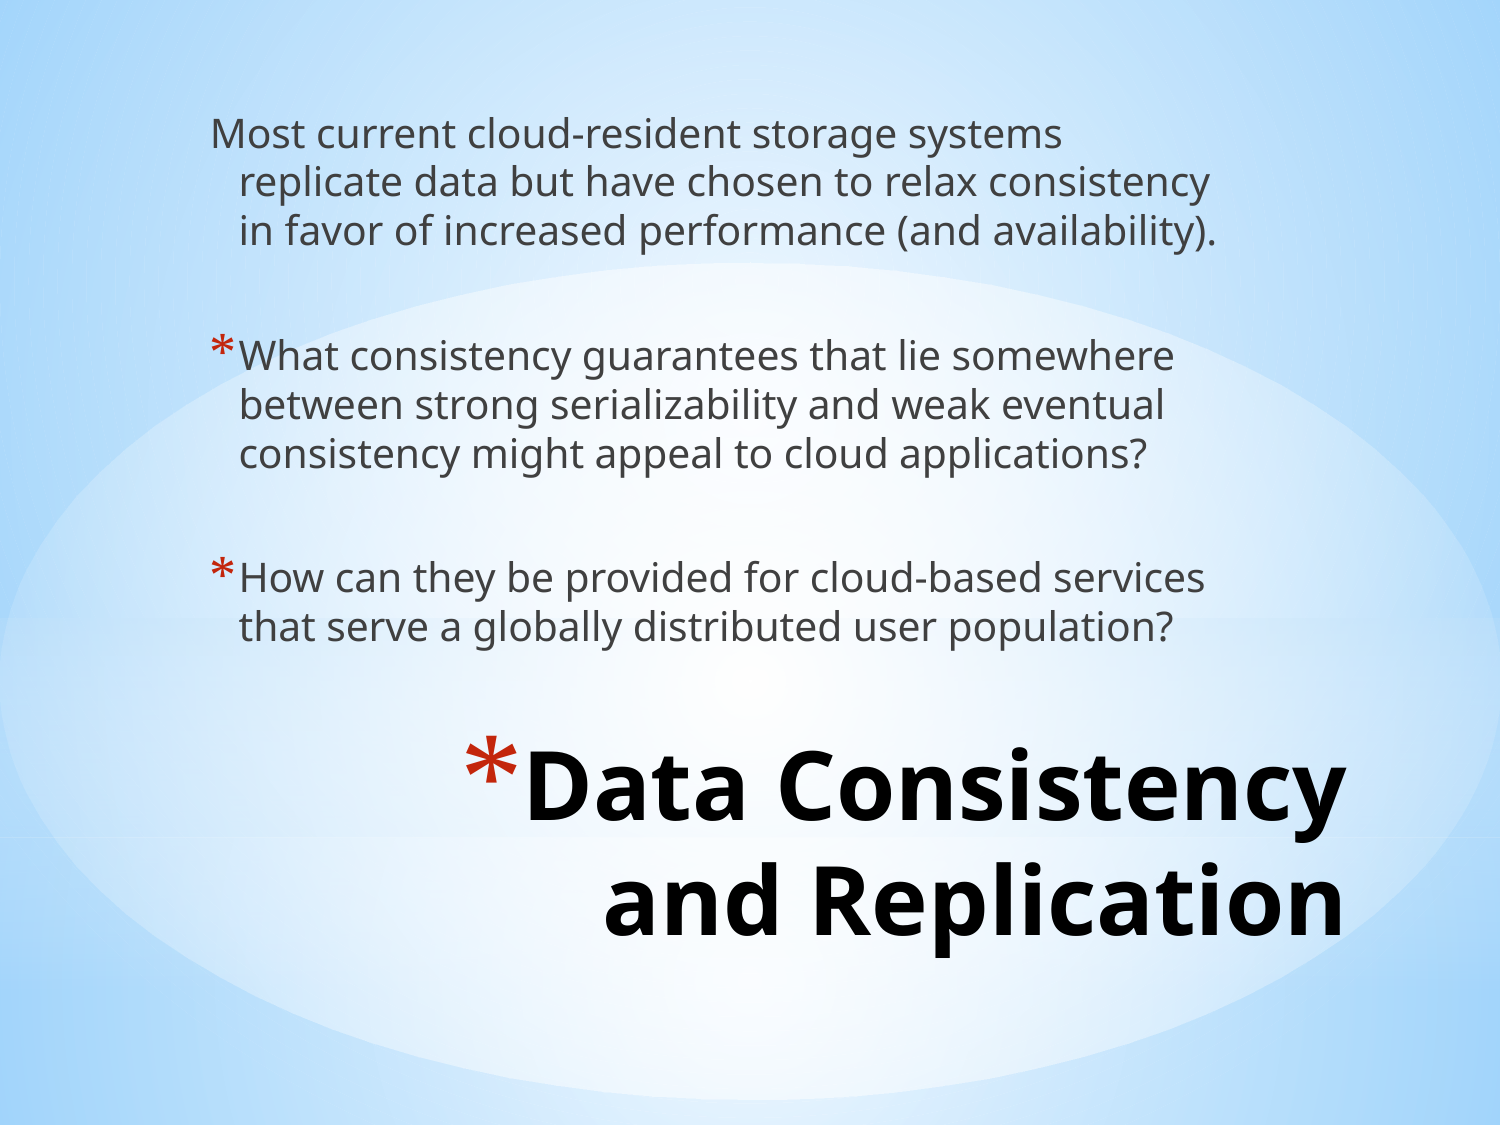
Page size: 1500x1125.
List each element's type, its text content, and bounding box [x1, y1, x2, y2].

title Data Consistency and Replication [294, 717, 1363, 905]
list Most current cloud-resident storage systems replicate data but have chosen to relax consistency in favor of increased performance (and availability). What consistency guarantees that lie somewhere between strong serializability and weak eventual consistency might appeal to cloud applications? How can they be provided for cloud-based services that serve a globally distributed user population? [187, 99, 1238, 690]
